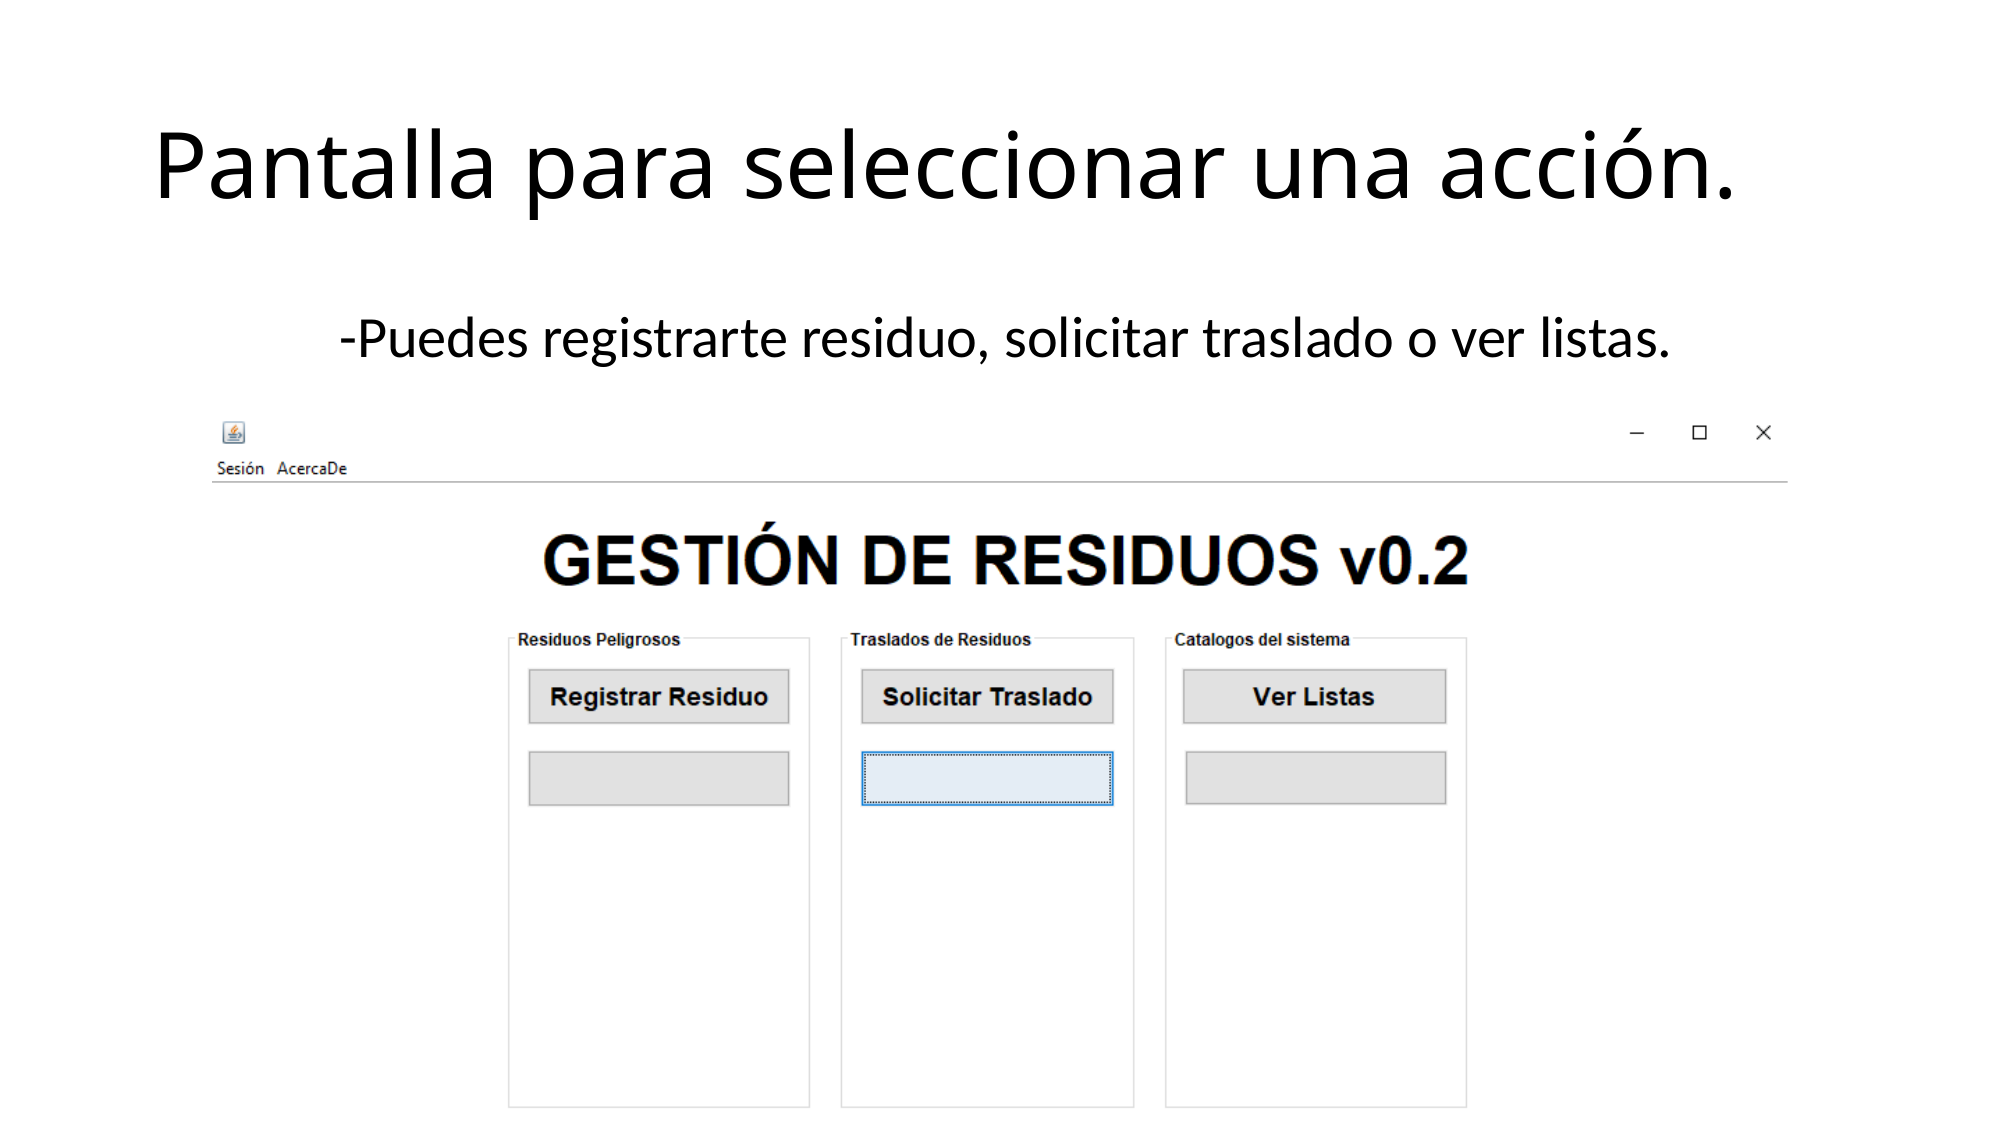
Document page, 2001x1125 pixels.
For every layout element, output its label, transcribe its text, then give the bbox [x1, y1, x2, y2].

title Pantalla para seleccionar una acción. [137, 59, 1863, 278]
list -Puedes registrarte residuo, solicitar traslado o ver listas. [137, 299, 1863, 1014]
picture [212, 418, 1788, 1125]
